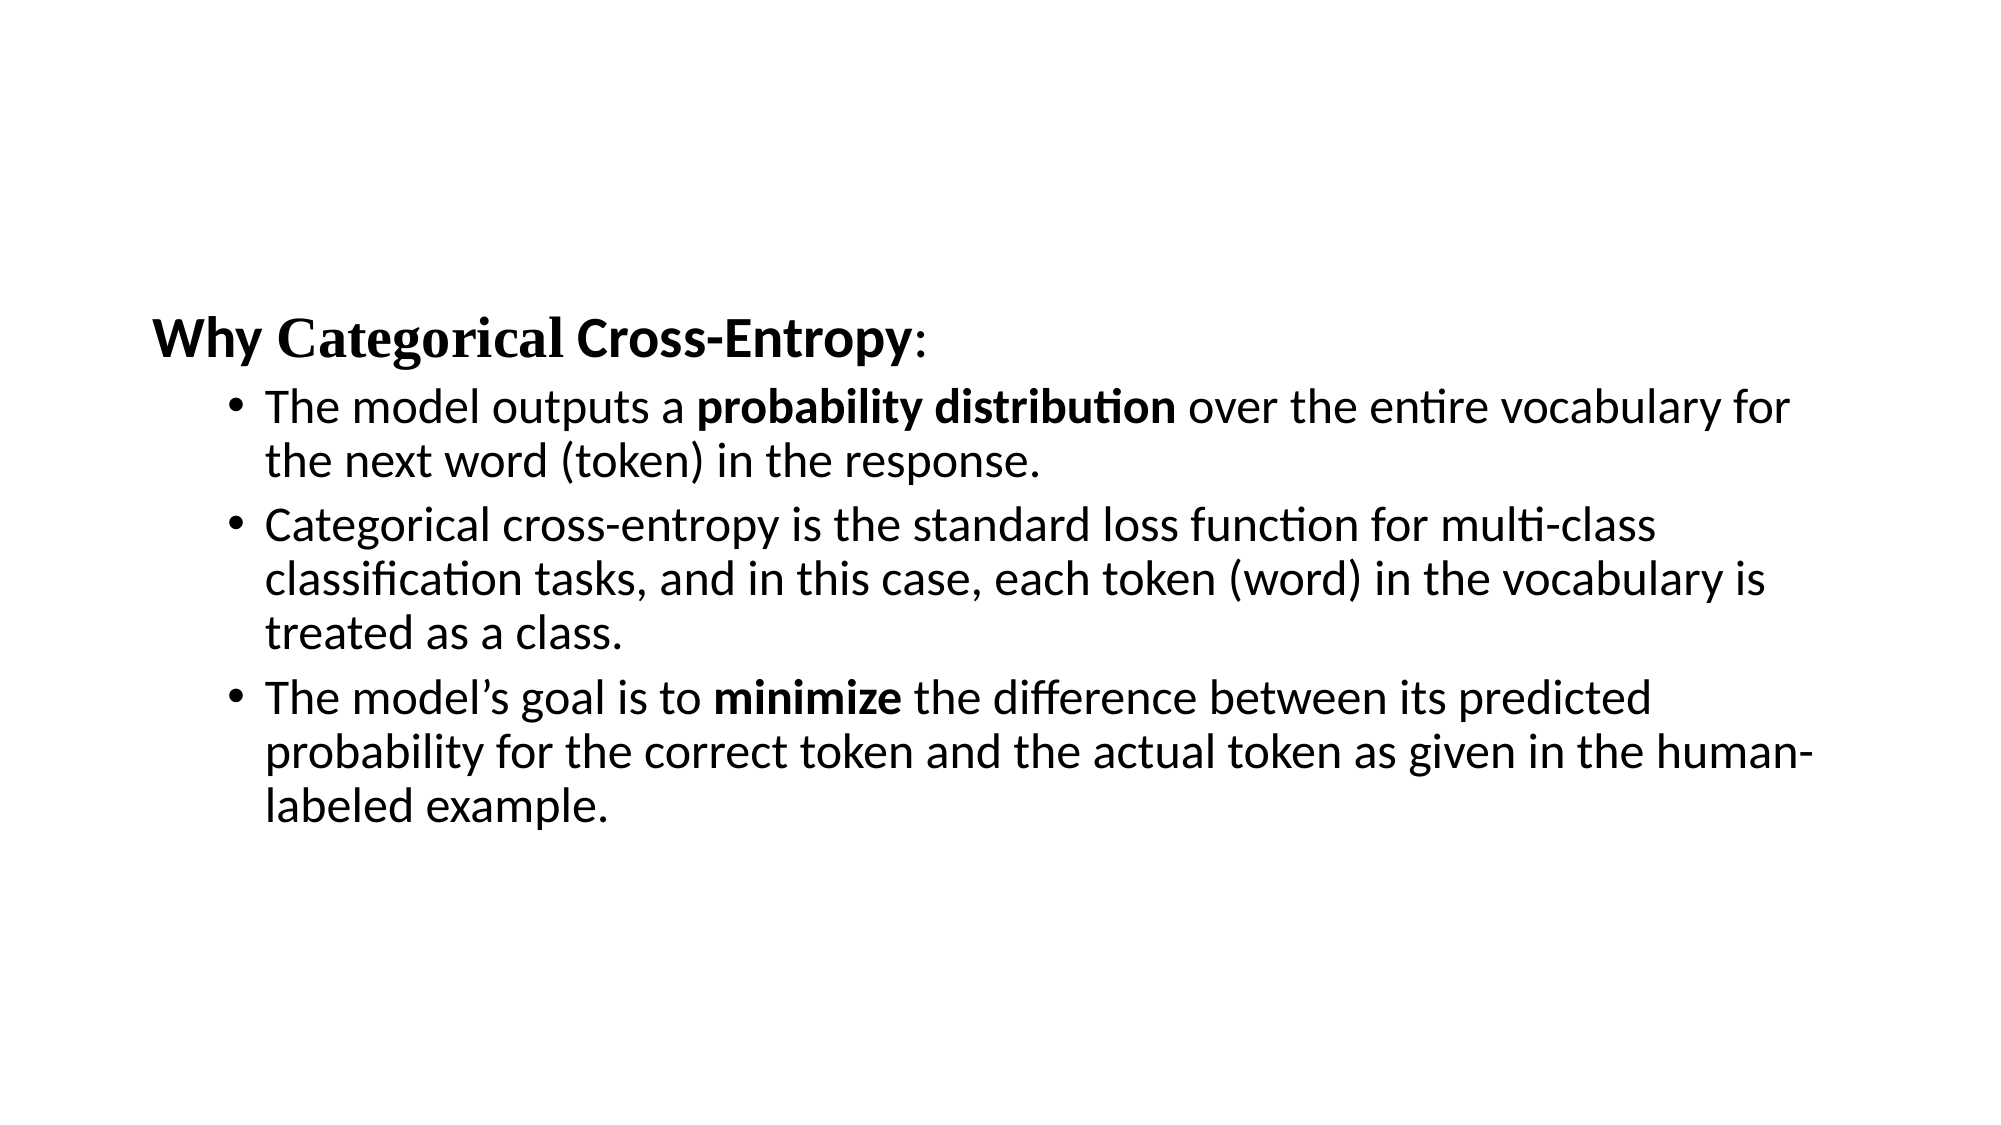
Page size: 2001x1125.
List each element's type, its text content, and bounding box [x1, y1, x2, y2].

list Why Categorical Cross-Entropy: The model outputs a probability distribution over the entire vocabulary for the next word (token) in the response. Categorical cross-entropy is the standard loss function for multi-class classification tasks, and in this case, each token (word) in the vocabulary is treated as a class. The model’s goal is to minimize the difference between its predicted probability for the correct token and the actual token as given in the human-labeled example. [137, 299, 1863, 1014]
